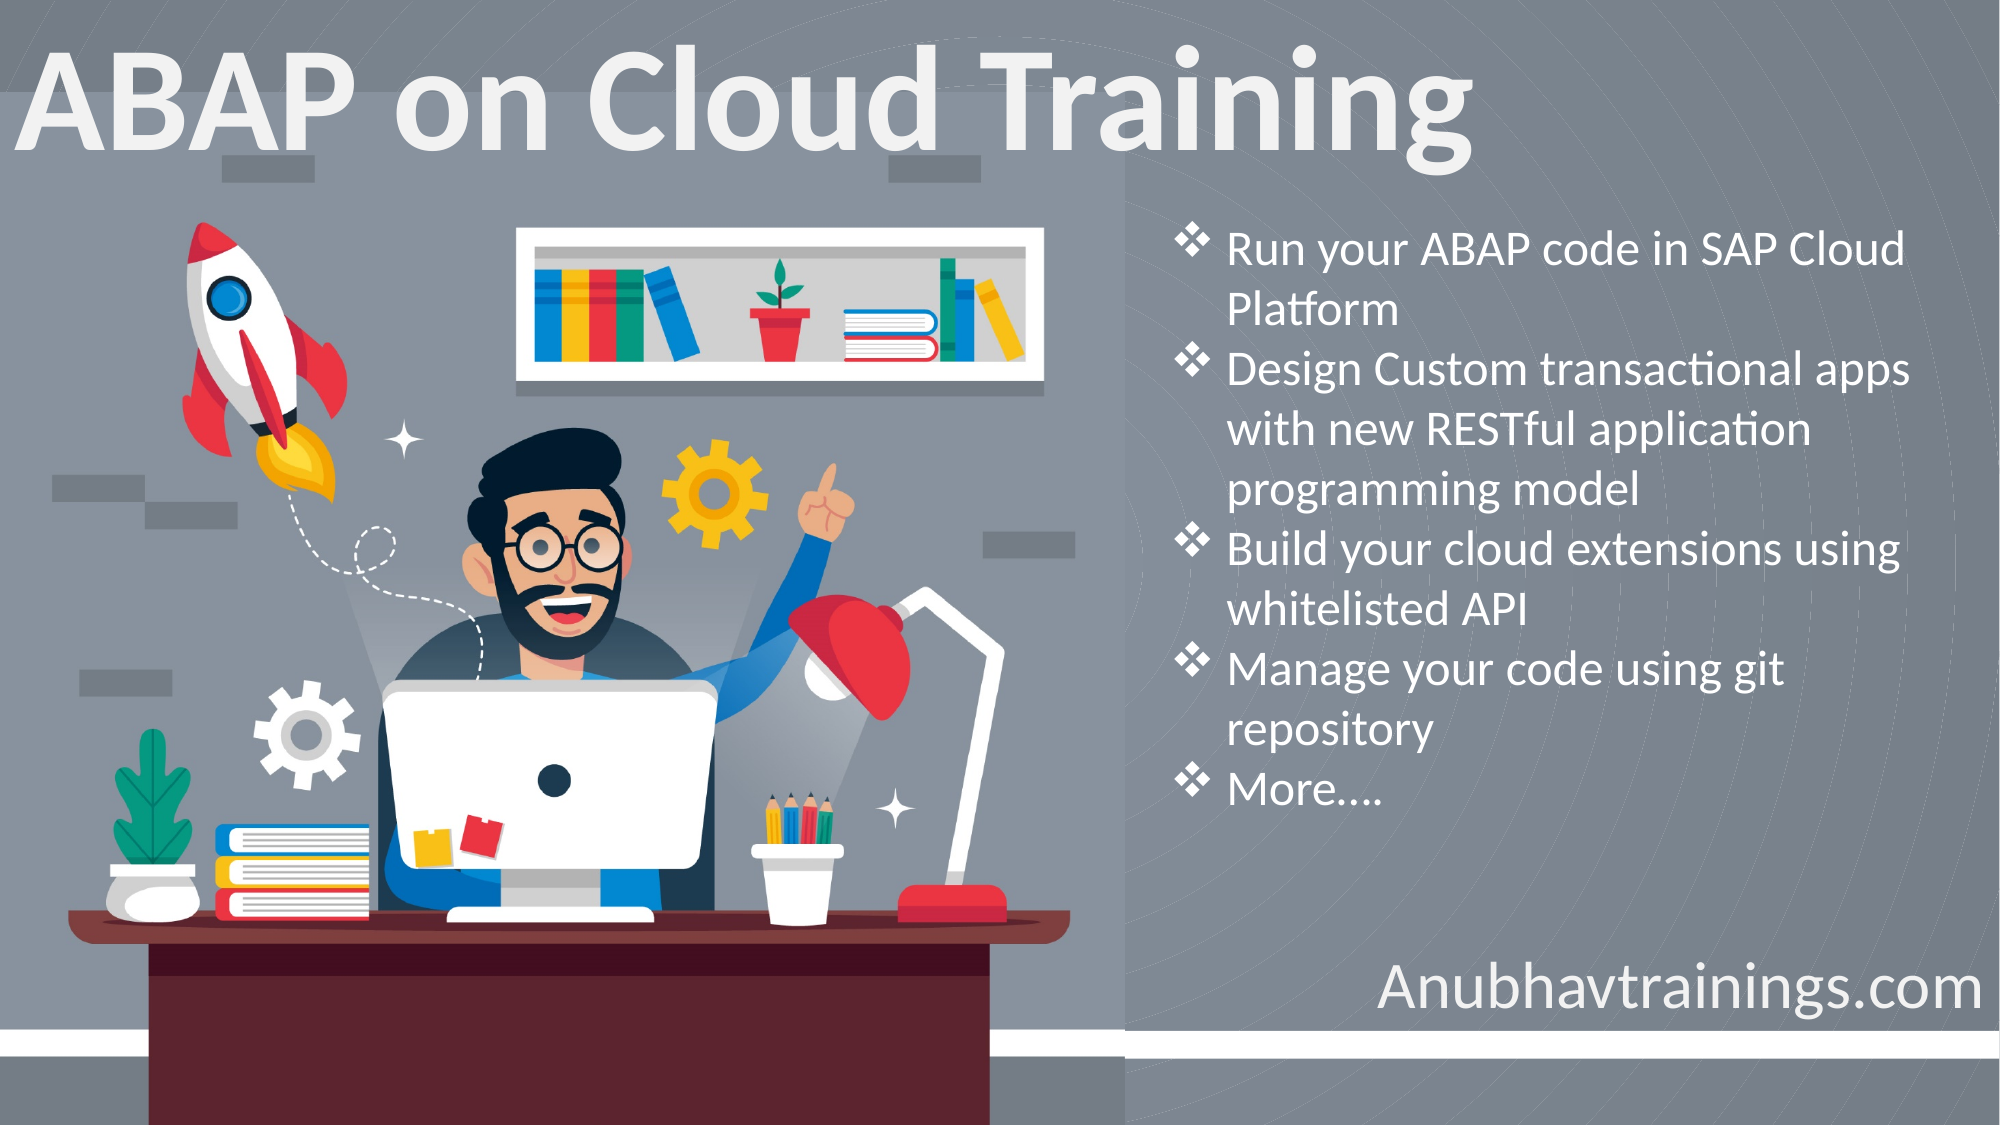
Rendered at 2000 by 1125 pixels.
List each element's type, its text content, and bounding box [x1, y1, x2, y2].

picture [0, 92, 1126, 1125]
text_box [1129, 1029, 2000, 1061]
text_box Run your ABAP code in SAP Cloud Platform Design Custom transactional apps with new RESTful application programming model Build your cloud extensions using whitelisted API Manage your code using git repository More…. [1155, 208, 1979, 823]
text_box Anubhavtrainings.com [1155, 934, 2000, 1030]
text_box ABAP on Cloud Training [0, 0, 1979, 188]
